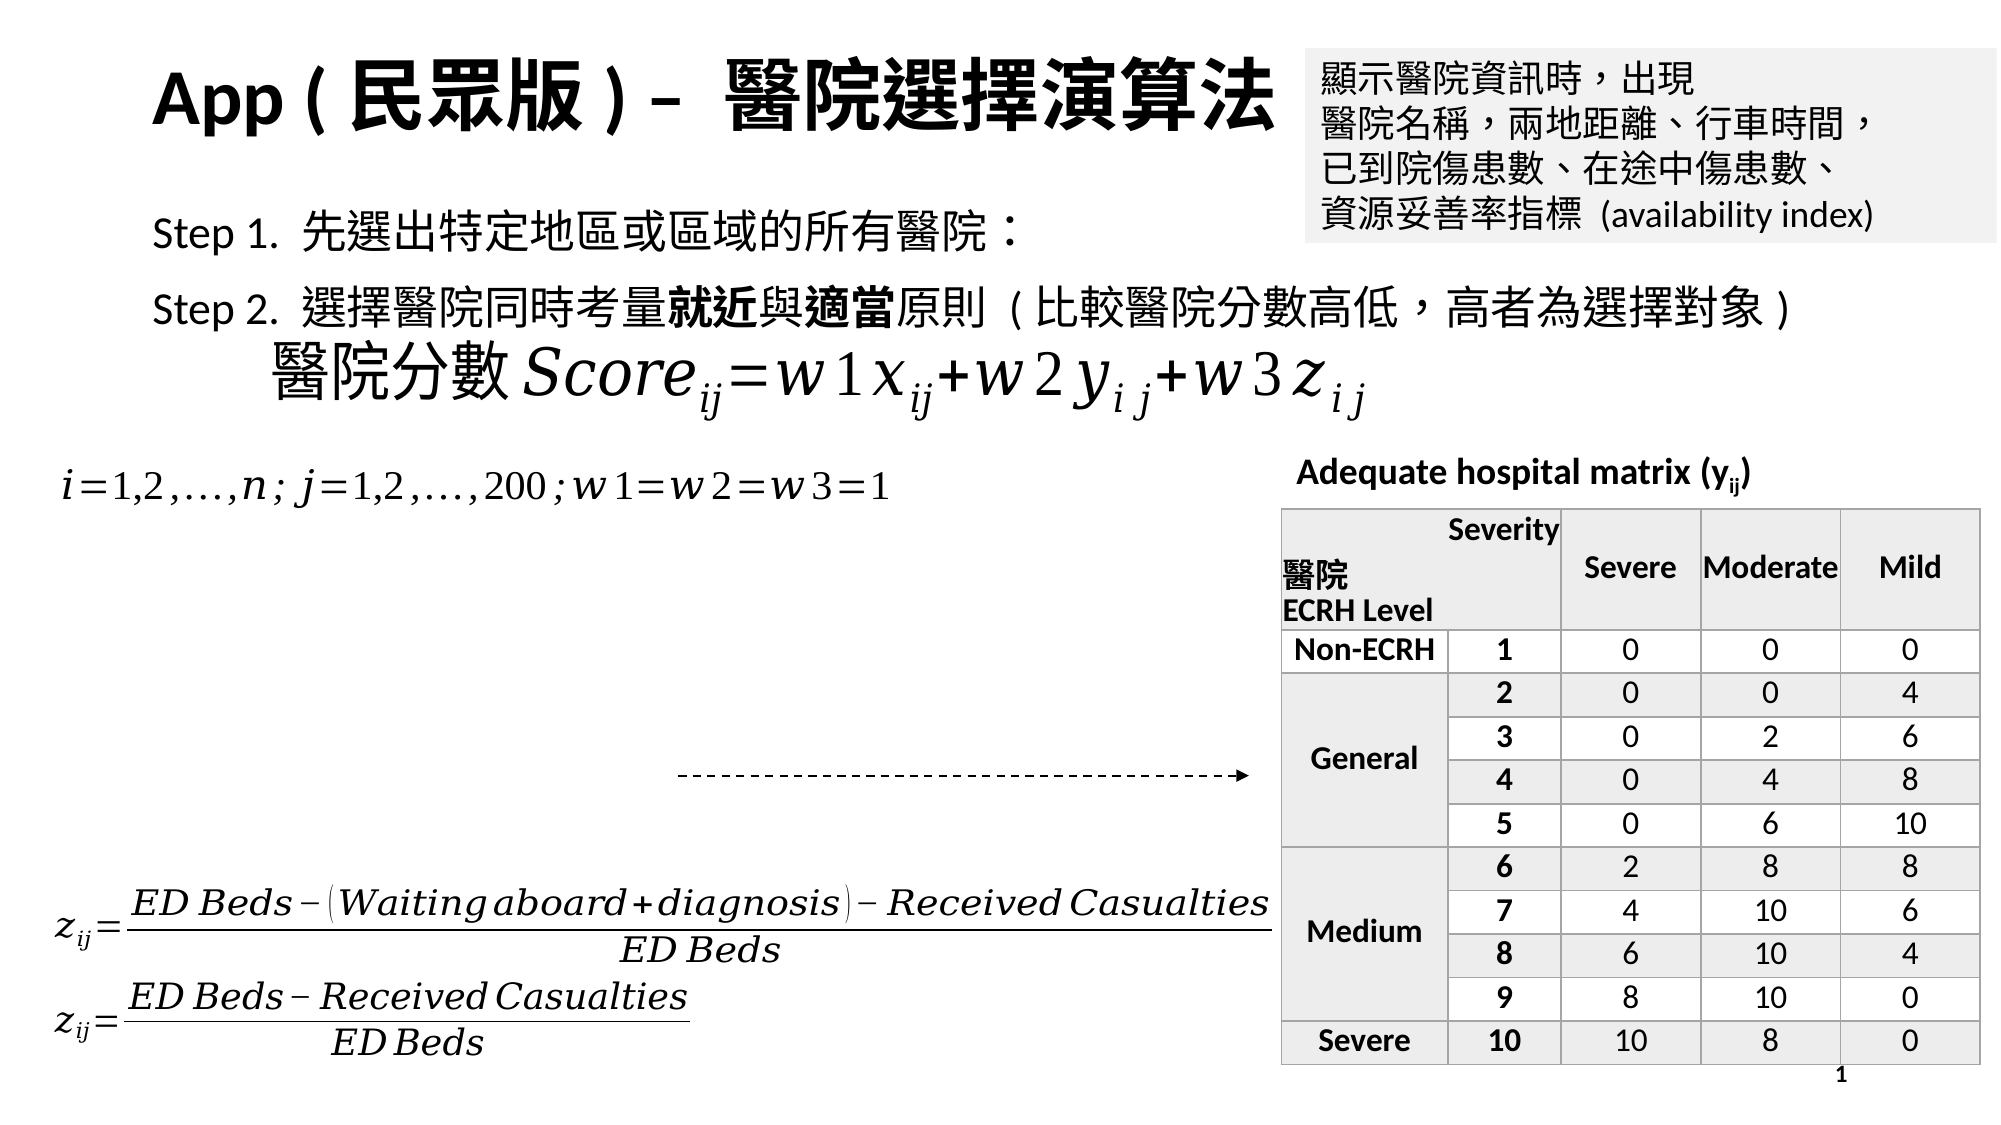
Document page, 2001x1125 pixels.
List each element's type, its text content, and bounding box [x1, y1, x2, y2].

table_cell Medium [1282, 848, 1447, 1020]
title App (民眾版) – 醫院選擇演算法 [137, 37, 1863, 162]
table_cell 8 [1702, 848, 1840, 890]
table_header Mild [1841, 510, 1979, 629]
table_cell 10 [1702, 935, 1840, 977]
table_cell 8 [1841, 848, 1979, 890]
table_cell 9 [1449, 978, 1560, 1020]
table_cell 2 [1702, 718, 1840, 759]
table_cell 4 [1841, 935, 1979, 977]
table_cell 6 [1841, 718, 1979, 759]
table_cell 8 [1702, 1022, 1840, 1064]
table_header Severity 醫院 ECRH Level [1282, 510, 1560, 629]
table_cell Non-ECRH [1282, 631, 1447, 672]
table_cell 4 [1702, 761, 1840, 803]
table_cell 4 [1841, 674, 1979, 716]
table_cell 8 [1449, 935, 1560, 977]
table_cell 0 [1562, 805, 1700, 846]
table_cell 3 [1449, 718, 1560, 759]
table_cell 0 [1841, 978, 1979, 1020]
table_cell 0 [1841, 631, 1979, 672]
table_cell Severe [1282, 1022, 1447, 1064]
table_cell 7 [1449, 891, 1560, 933]
table_cell 6 [1702, 805, 1840, 846]
table_cell 10 [1702, 891, 1840, 933]
table_cell 8 [1562, 978, 1700, 1020]
table_cell 10 [1702, 978, 1840, 1020]
table_cell 0 [1702, 674, 1840, 716]
table_cell 4 [1562, 891, 1700, 933]
table_cell General [1282, 674, 1447, 846]
table_cell 6 [1449, 848, 1560, 890]
slide_number 1 [1412, 1065, 1863, 1103]
table_cell 10 [1562, 1022, 1700, 1064]
list Step 1. 先選出特定地區或區域的所有醫院： Step 2. 選擇醫院同時考量就近與適當原則 (比較醫院分數高低，高者為選擇對象) [137, 195, 1863, 1030]
table_cell 0 [1562, 674, 1700, 716]
table_cell 2 [1562, 848, 1700, 890]
table_cell 0 [1562, 631, 1700, 672]
table_cell 0 [1702, 631, 1840, 672]
table_cell 5 [1449, 805, 1560, 846]
table_header Severe [1562, 510, 1700, 629]
table_header Moderate [1702, 510, 1840, 629]
table_cell 6 [1841, 891, 1979, 933]
text_box 顯示醫院資訊時，出現 醫院名稱，兩地距離、行車時間， 已到院傷患數、在途中傷患數、 資源妥善率指標 (availability index) [1305, 48, 1997, 243]
table_cell 2 [1449, 674, 1560, 716]
table_cell 0 [1562, 718, 1700, 759]
table_cell 0 [1841, 1022, 1979, 1064]
table_cell 6 [1562, 935, 1700, 977]
table_cell 4 [1449, 761, 1560, 803]
table_cell 8 [1841, 761, 1979, 803]
table_cell 1 [1449, 631, 1560, 672]
table_cell 10 [1841, 805, 1979, 846]
table_cell 10 [1449, 1022, 1560, 1064]
text_box Adequate hospital matrix (yij) [1281, 439, 1787, 506]
table_cell 0 [1562, 761, 1700, 803]
